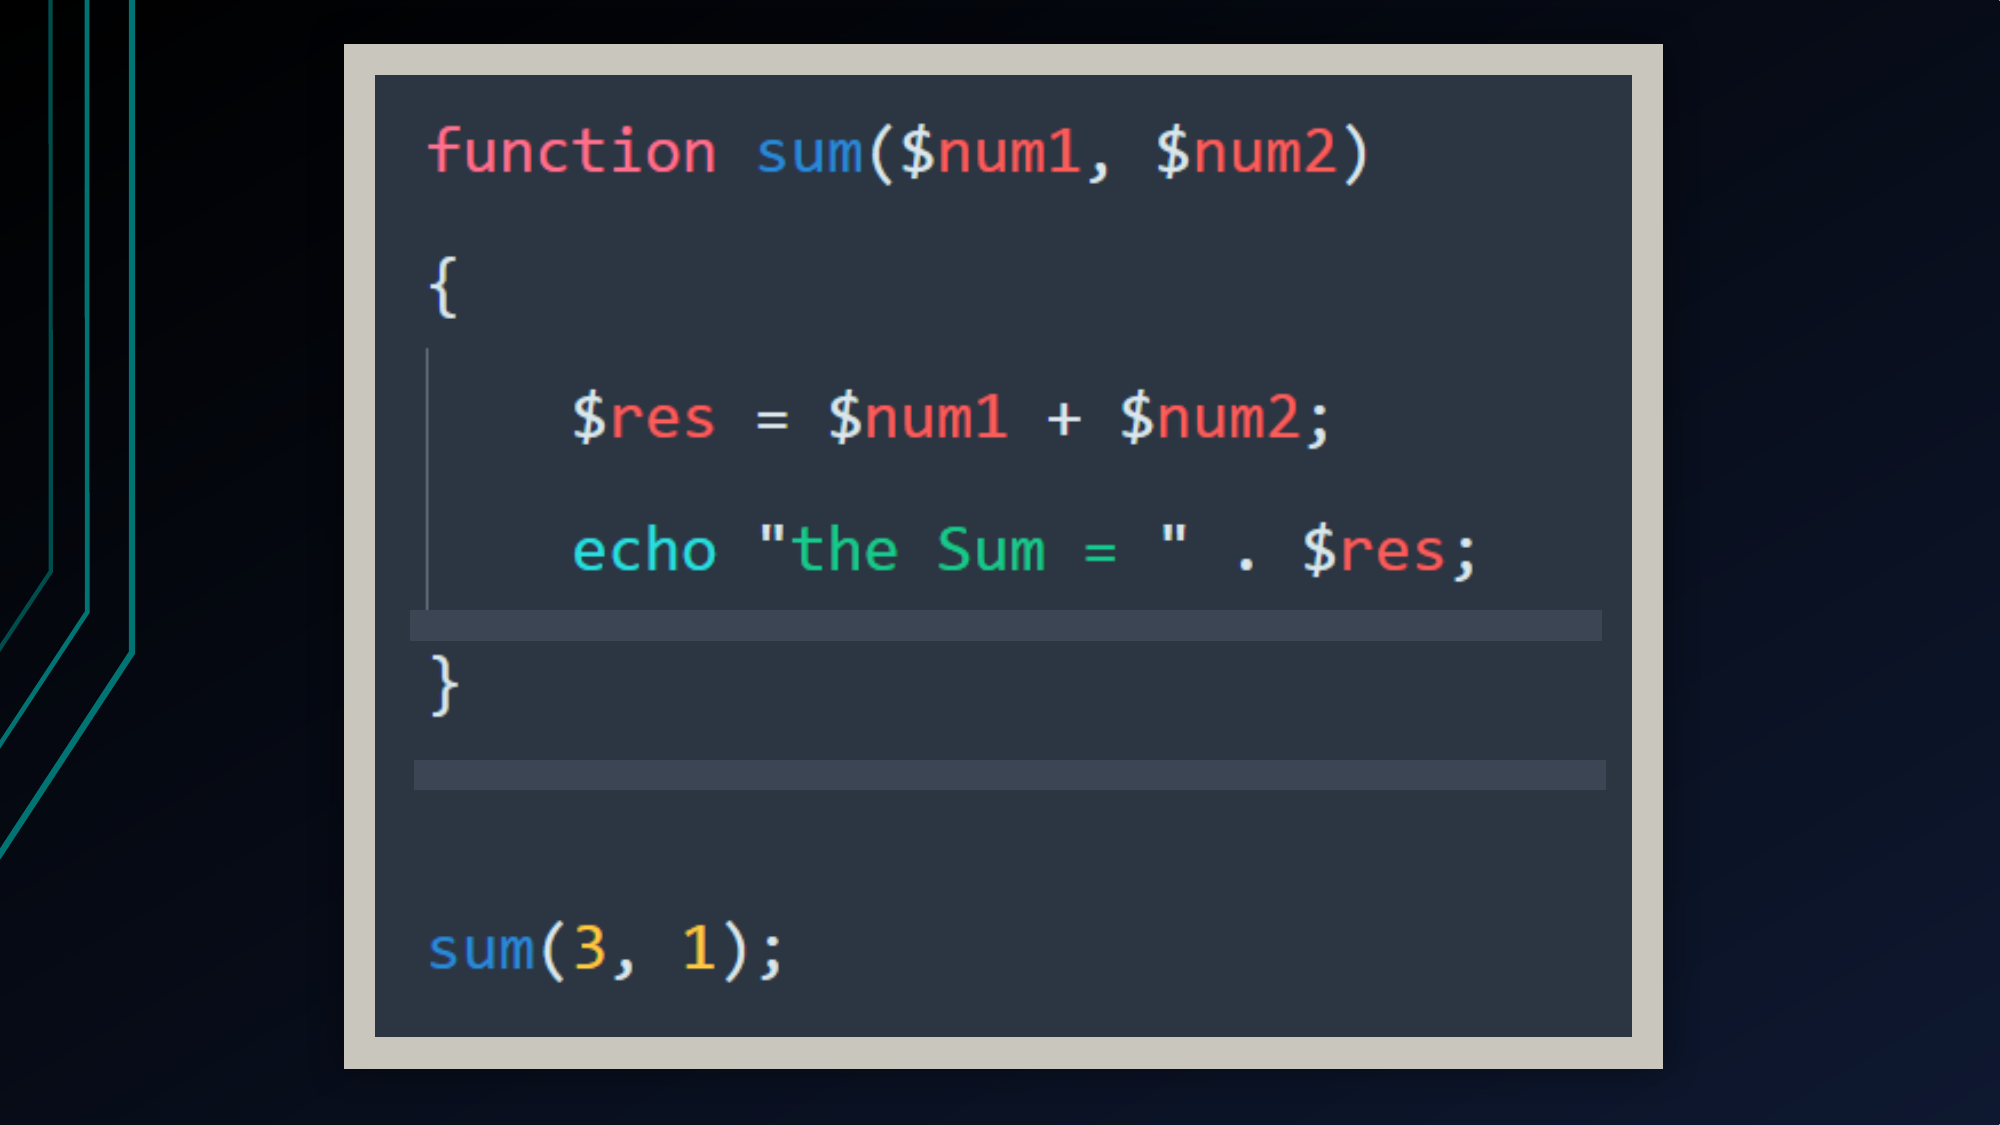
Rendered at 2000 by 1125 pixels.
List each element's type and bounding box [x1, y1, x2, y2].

picture [374, 74, 1633, 1038]
